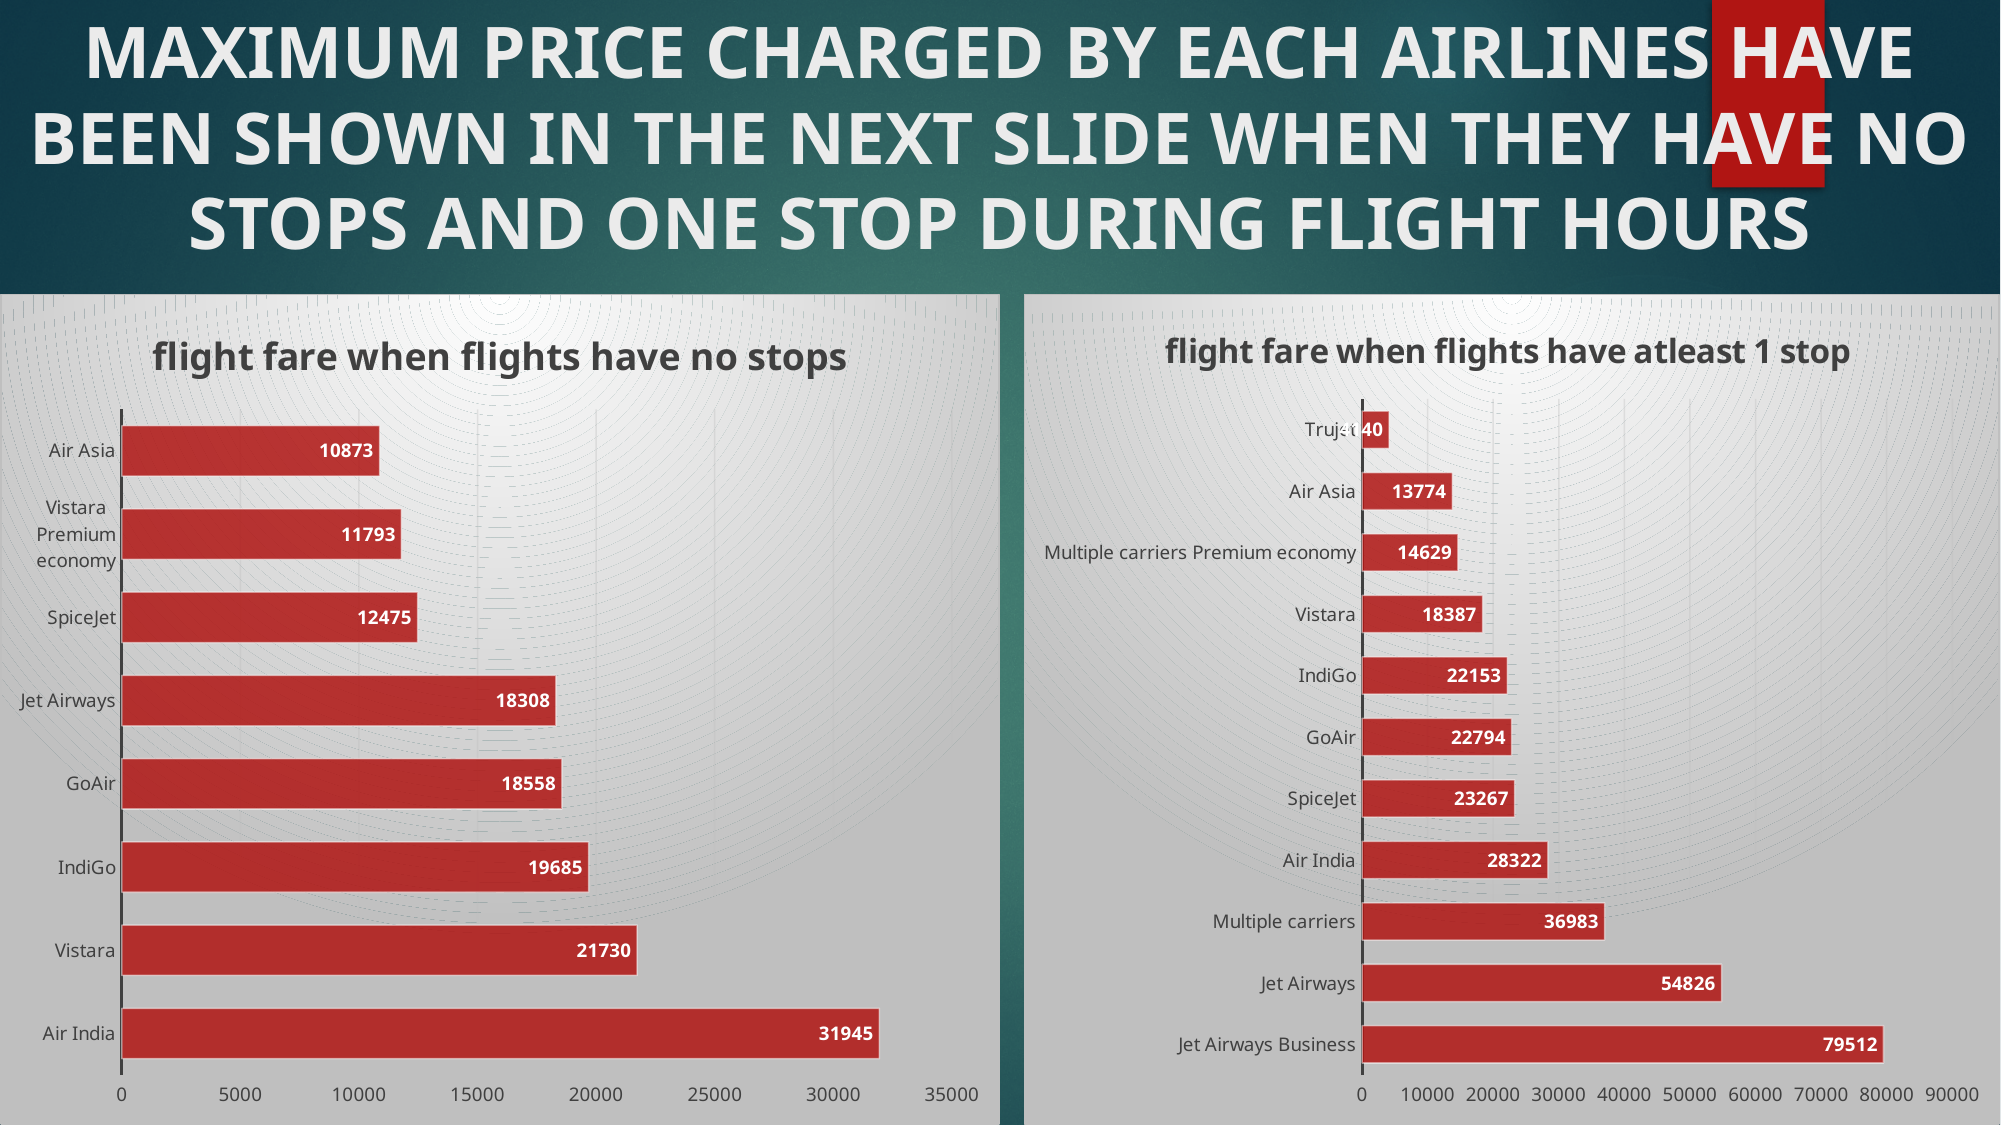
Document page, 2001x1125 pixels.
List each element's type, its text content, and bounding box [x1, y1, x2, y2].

title MAXIMUM PRICE CHARGED BY EACH AIRLINES HAVE BEEN SHOWN IN THE NEXT SLIDE WHEN THEY HAVE NO STOPS AND ONE STOP DURING FLIGHT HOURS [0, 0, 2000, 272]
chart [1023, 293, 2000, 1125]
chart [0, 293, 1001, 1125]
